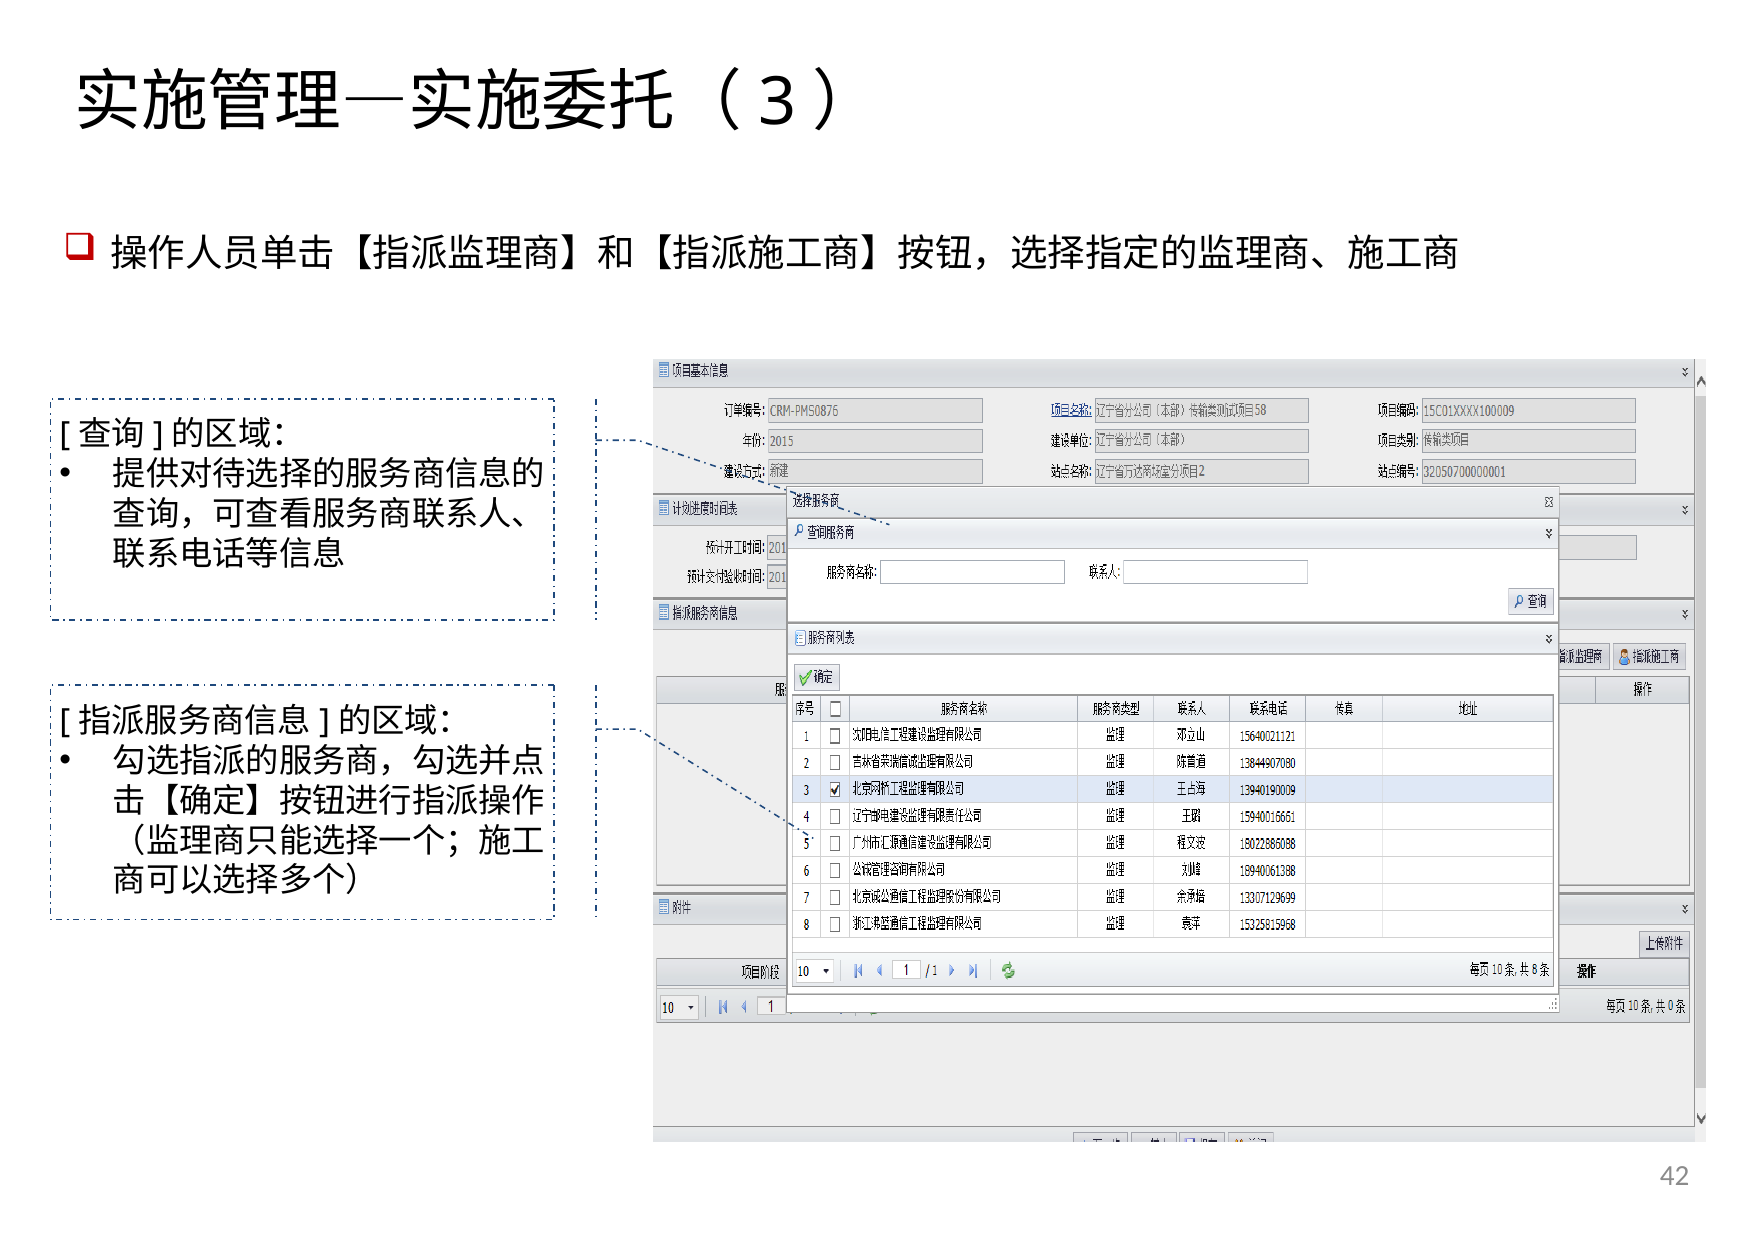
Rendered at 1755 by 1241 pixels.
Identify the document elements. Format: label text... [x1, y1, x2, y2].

slide_number 42 [1626, 1149, 1707, 1207]
text_box [指派服务商信息]的区域： 勾选指派的服务商，勾选并点击【确定】按钮进行指派操作（监理商只能选择一个；施工商可以选择多个） [50, 685, 554, 920]
text_box 实施管理—实施委托（3） [57, 49, 1494, 143]
picture [653, 359, 1707, 1142]
text_box 操作人员单击【指派监理商】和【指派施工商】按钮，选择指定的监理商、施工商 [46, 220, 1693, 283]
text_box [查询]的区域： 提供对待选择的服务商信息的查询，可查看服务商联系人、联系电话等信息 [50, 398, 554, 621]
